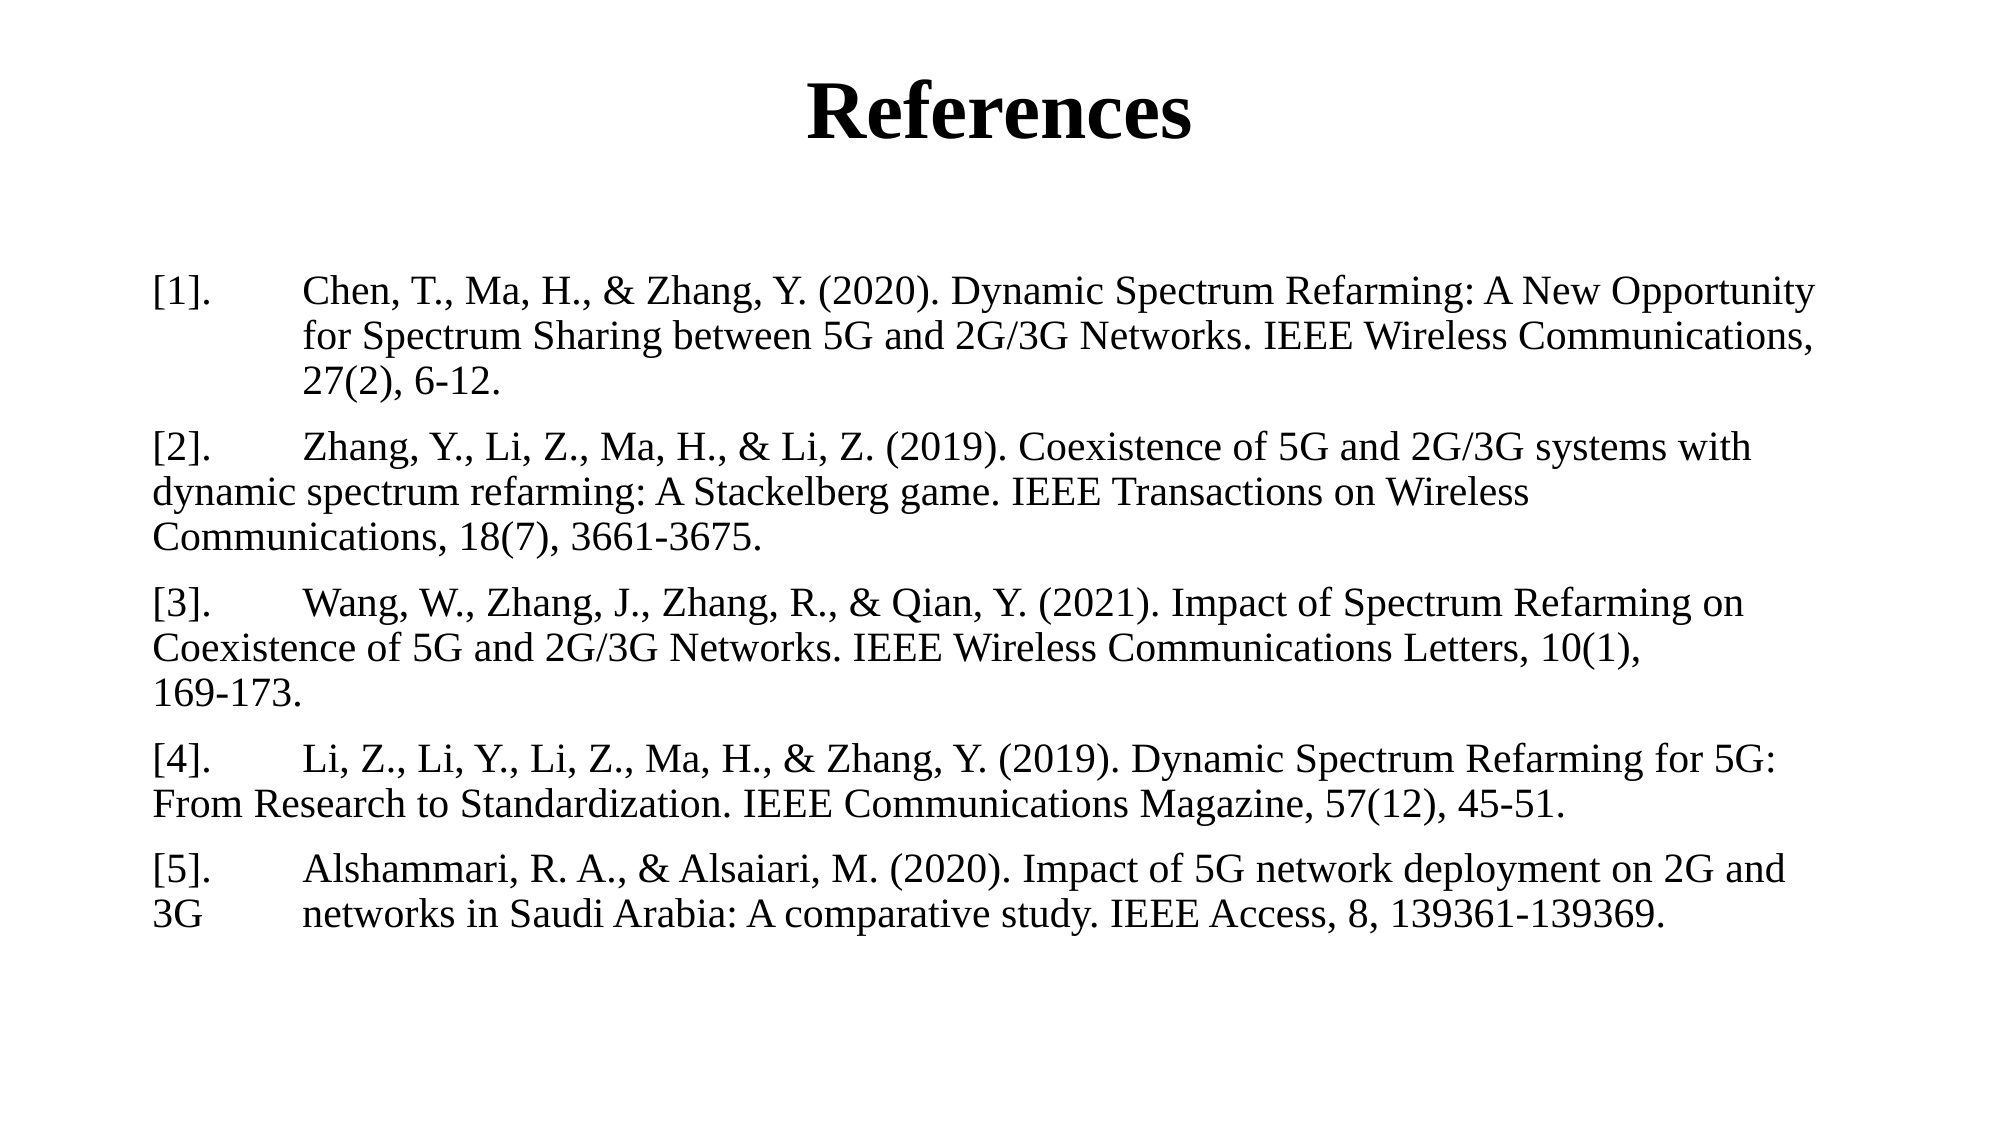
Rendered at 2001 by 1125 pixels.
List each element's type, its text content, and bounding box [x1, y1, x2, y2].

title References [137, 55, 1863, 168]
list [1]. Chen, T., Ma, H., & Zhang, Y. (2020). Dynamic Spectrum Refarming: A New Opportunity for Spectrum Sharing between 5G and 2G/3G Networks. IEEE Wireless Communications, 27(2), 6-12. [2]. Zhang, Y., Li, Z., Ma, H., & Li, Z. (2019). Coexistence of 5G and 2G/3G systems with dynamic spectrum refarming: A Stackelberg game. IEEE Transactions on Wireless Communications, 18(7), 3661-3675. [3]. Wang, W., Zhang, J., Zhang, R., & Qian, Y. (2021). Impact of Spectrum Refarming on Coexistence of 5G and 2G/3G Networks. IEEE Wireless Communications Letters, 10(1), 169-173. [4]. Li, Z., Li, Y., Li, Z., Ma, H., & Zhang, Y. (2019). Dynamic Spectrum Refarming for 5G: From Research to Standardization. IEEE Communications Magazine, 57(12), 45-51. [5]. Alshammari, R. A., & Alsaiari, M. (2020). Impact of 5G network deployment on 2G and 3G networks in Saudi Arabia: A comparative study. IEEE Access, 8, 139361-139369. [137, 261, 1863, 996]
